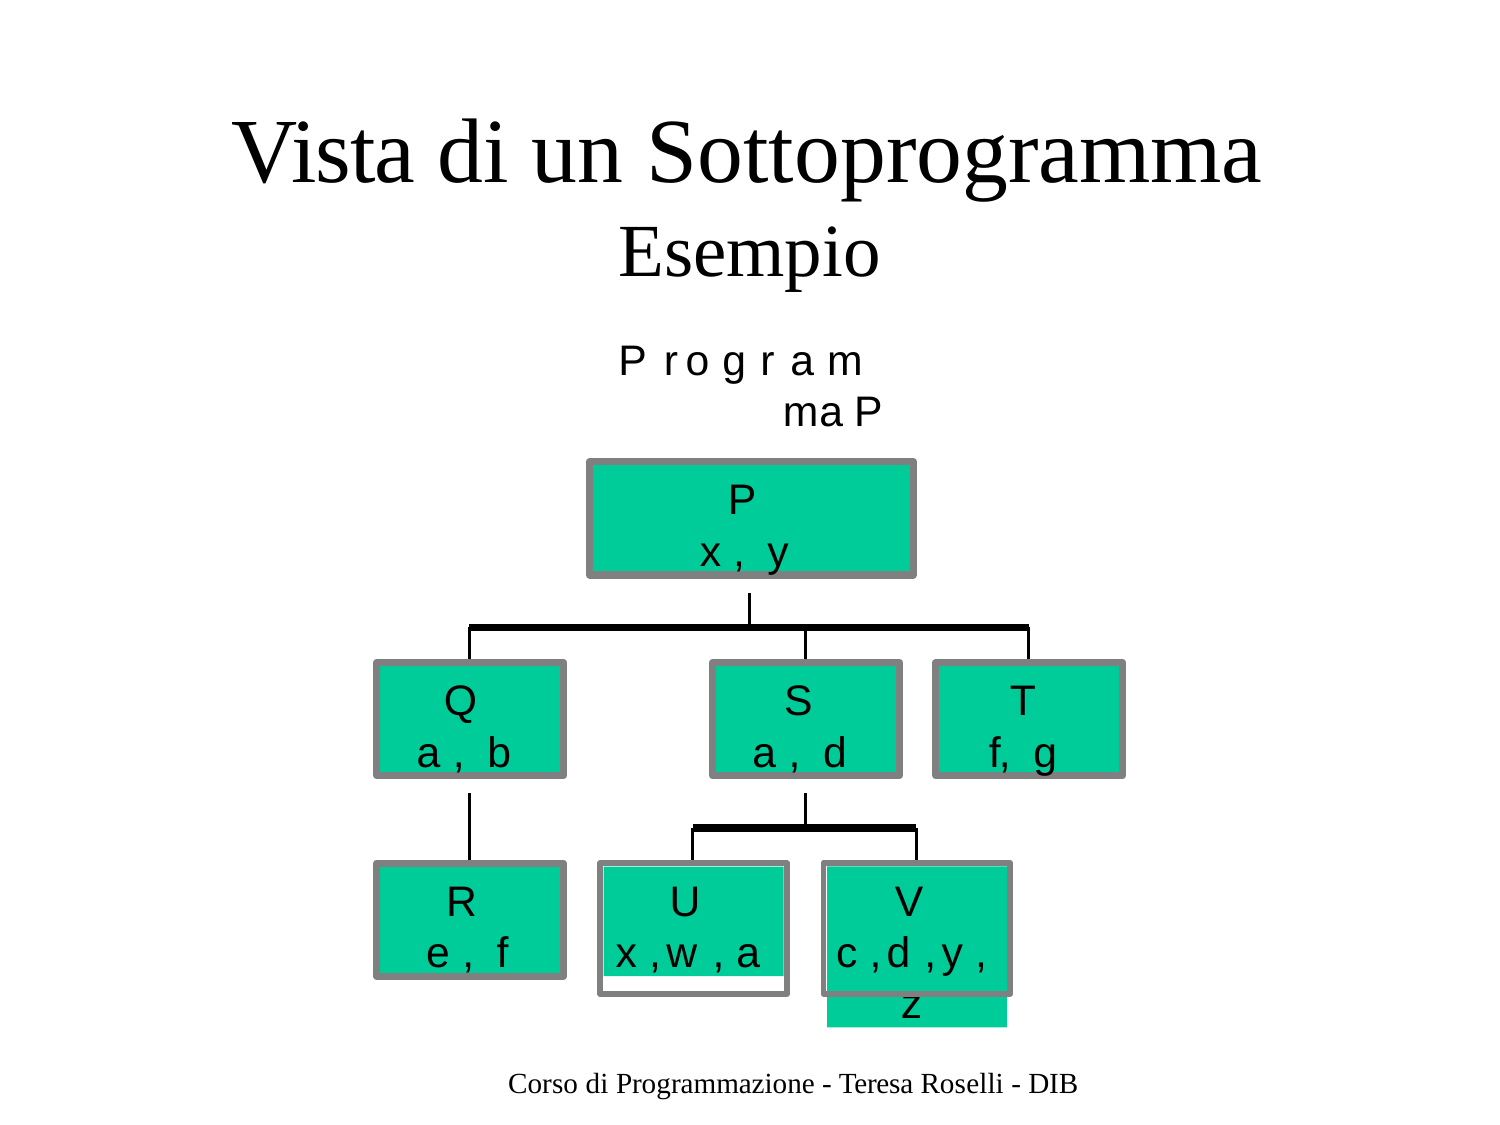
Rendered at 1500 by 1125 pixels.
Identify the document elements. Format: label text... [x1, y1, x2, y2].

text_box P x , y [589, 461, 914, 576]
title Vista di un Sottoprogramma [229, 88, 1271, 279]
text_box S a , d [712, 662, 900, 776]
text_box R e , f [376, 863, 564, 977]
text_box [823, 863, 1011, 994]
text_box T f , g [935, 662, 1123, 776]
text_box [600, 863, 787, 994]
text_box Q a , b [376, 662, 564, 776]
text_box V c , d , y , z [827, 994, 1007, 1028]
footer Corso di Programmazione - Teresa Roselli - DIB [506, 1065, 1081, 1125]
text_box Esempio P r o g r a m m a P [616, 199, 884, 435]
